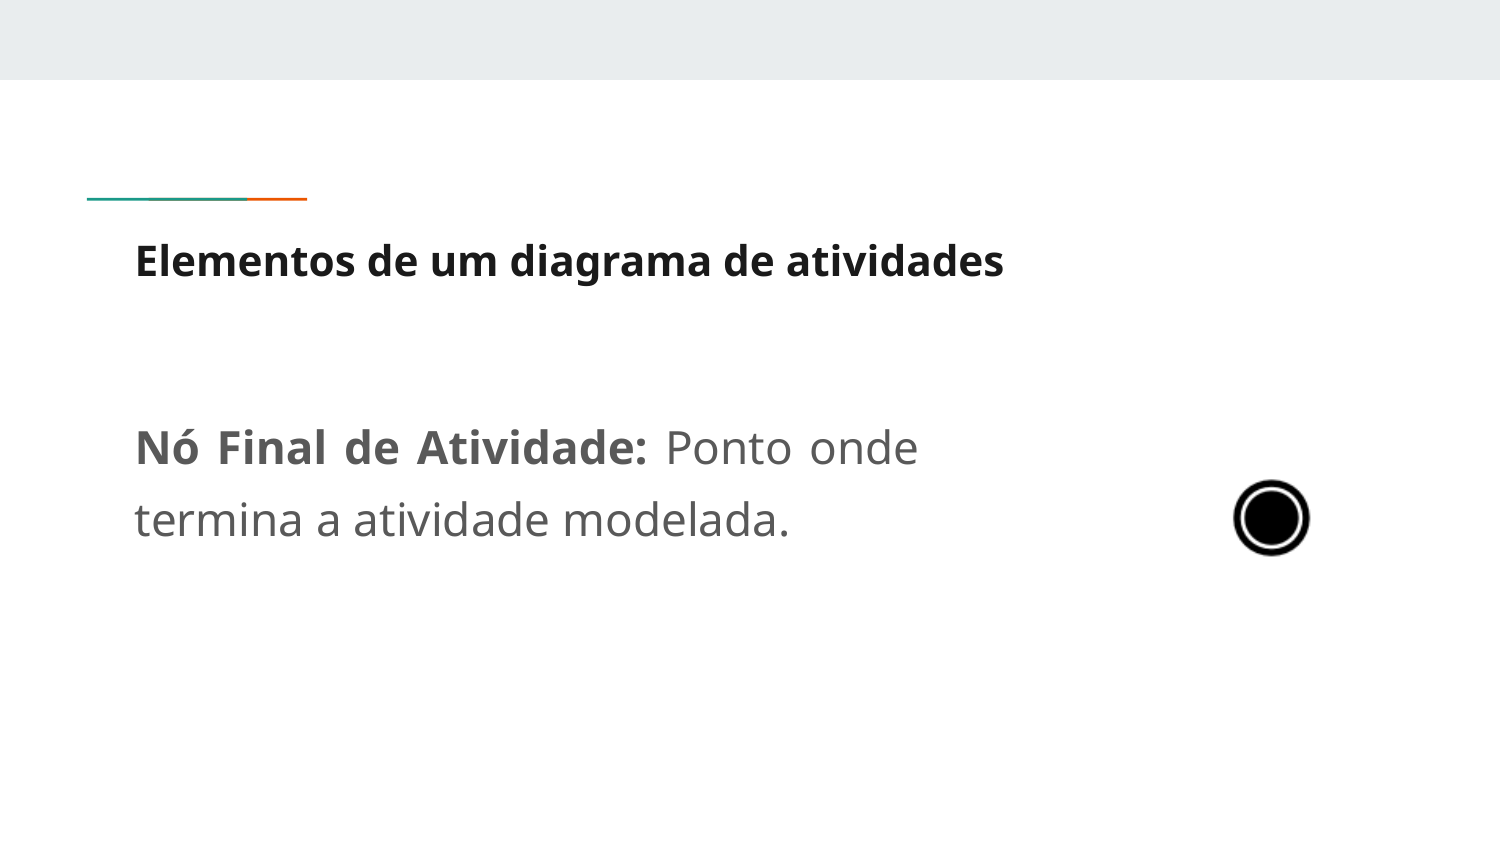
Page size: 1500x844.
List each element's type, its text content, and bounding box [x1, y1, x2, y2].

title Elementos de um diagrama de atividades [119, 216, 1381, 305]
list Nó Final de Atividade: Ponto onde termina a atividade modelada. [119, 341, 935, 712]
picture [1191, 445, 1353, 608]
